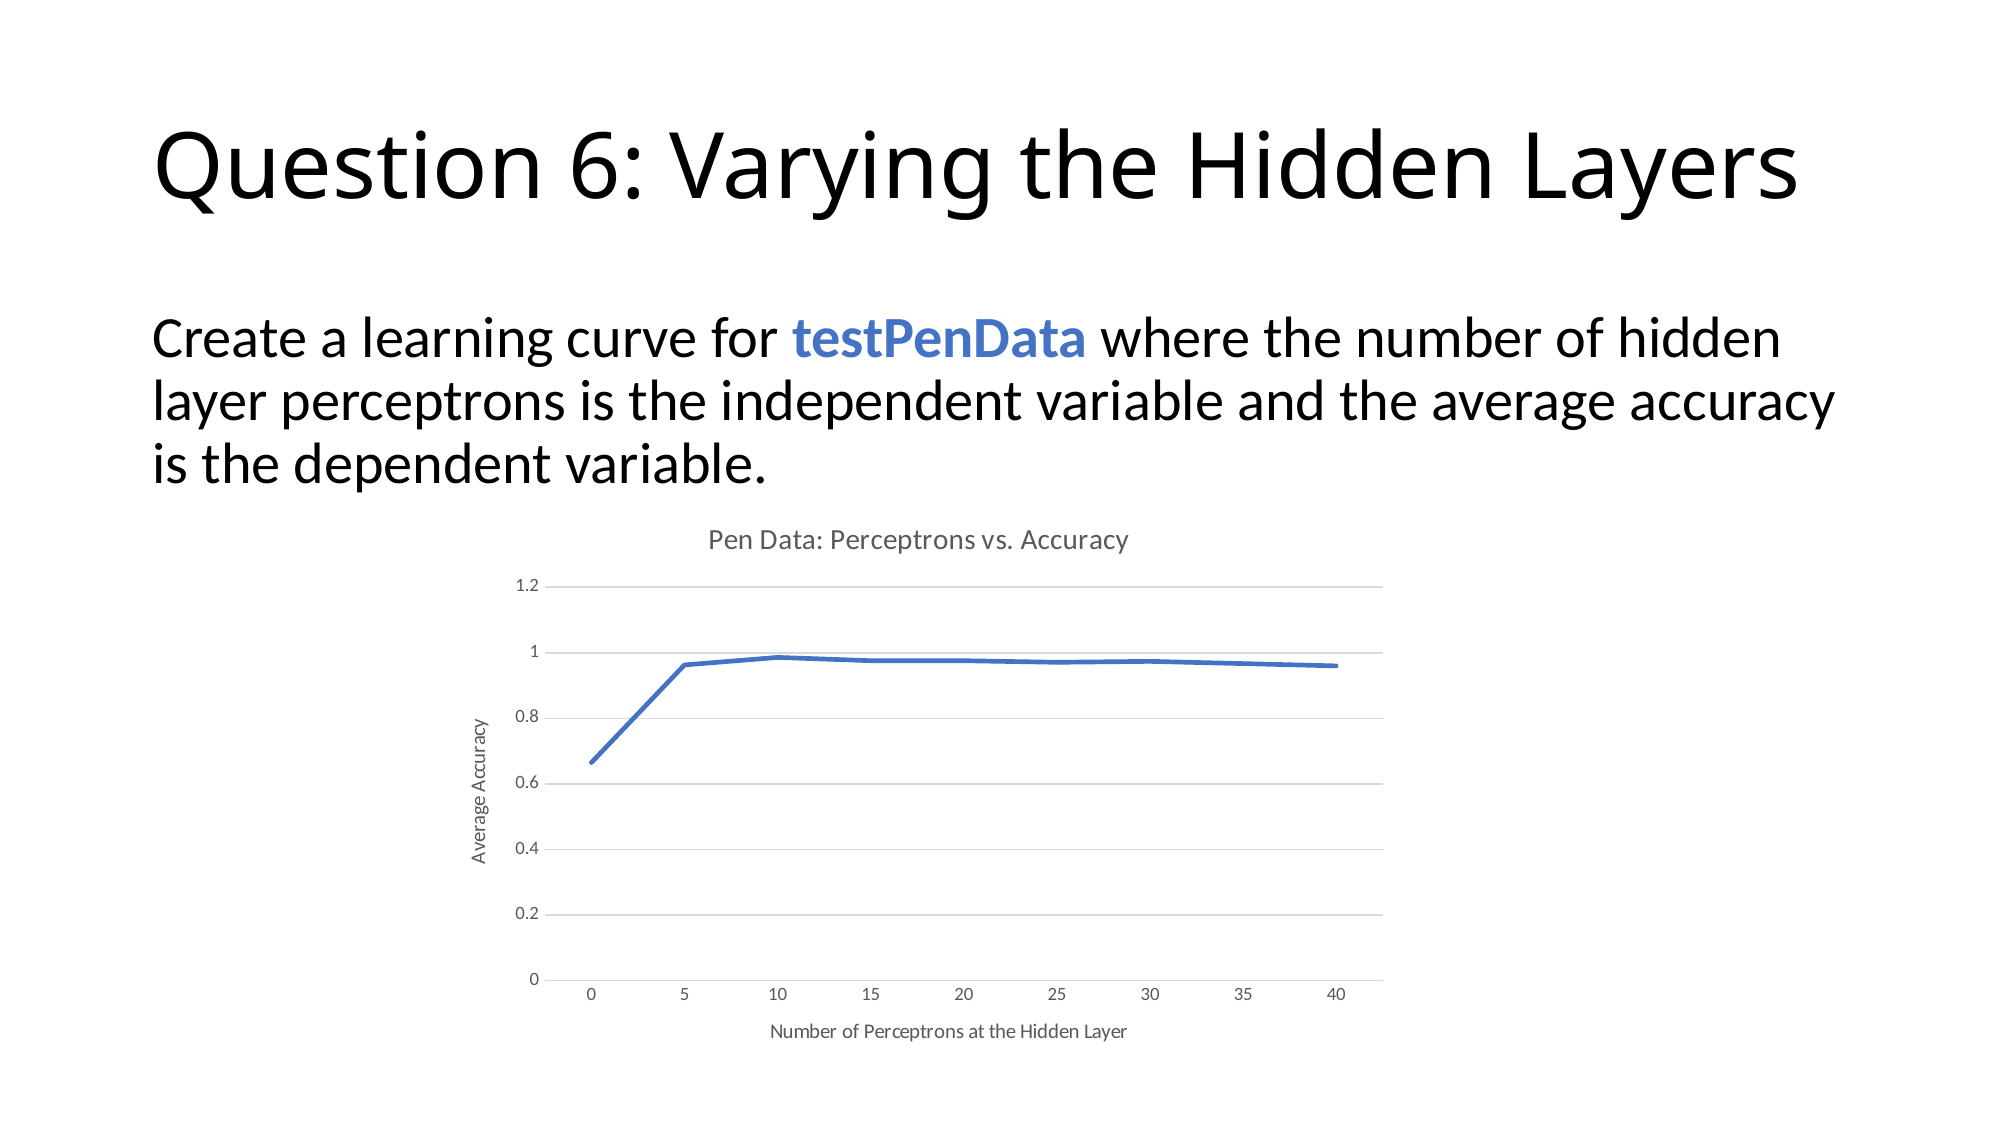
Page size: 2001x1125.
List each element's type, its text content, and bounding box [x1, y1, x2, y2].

list Create a learning curve for testPenData where the number of hidden layer perceptrons is the independent variable and the average accuracy is the dependent variable. [137, 299, 1863, 1014]
title Question 6: Varying the Hidden Layers [137, 59, 1863, 278]
chart [436, 499, 1402, 1075]
